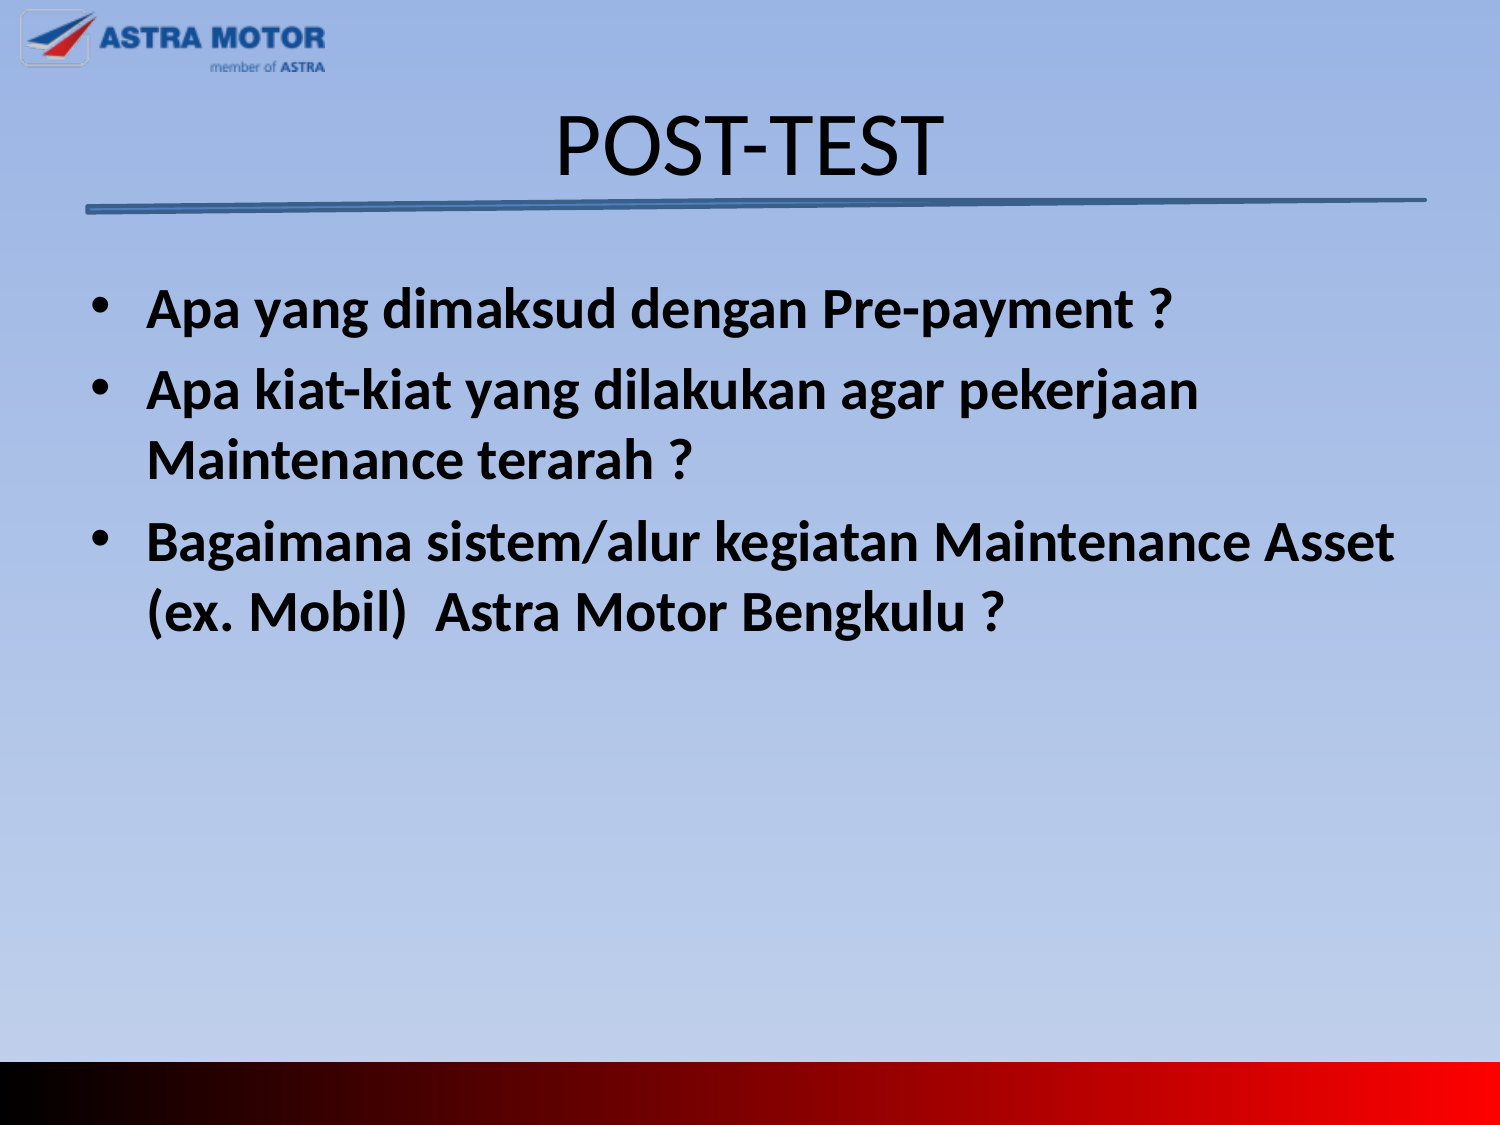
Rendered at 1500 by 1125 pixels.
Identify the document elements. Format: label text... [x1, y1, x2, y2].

title POST-TEST [75, 45, 1425, 233]
picture [20, 9, 326, 73]
list Apa yang dimaksud dengan Pre-payment ? Apa kiat-kiat yang dilakukan agar pekerjaan Maintenance terarah ? Bagaimana sistem/alur kegiatan Maintenance Asset (ex. Mobil) Astra Motor Bengkulu ? [75, 262, 1425, 1005]
text_box [85, 197, 1428, 215]
text_box [0, 1062, 1500, 1125]
